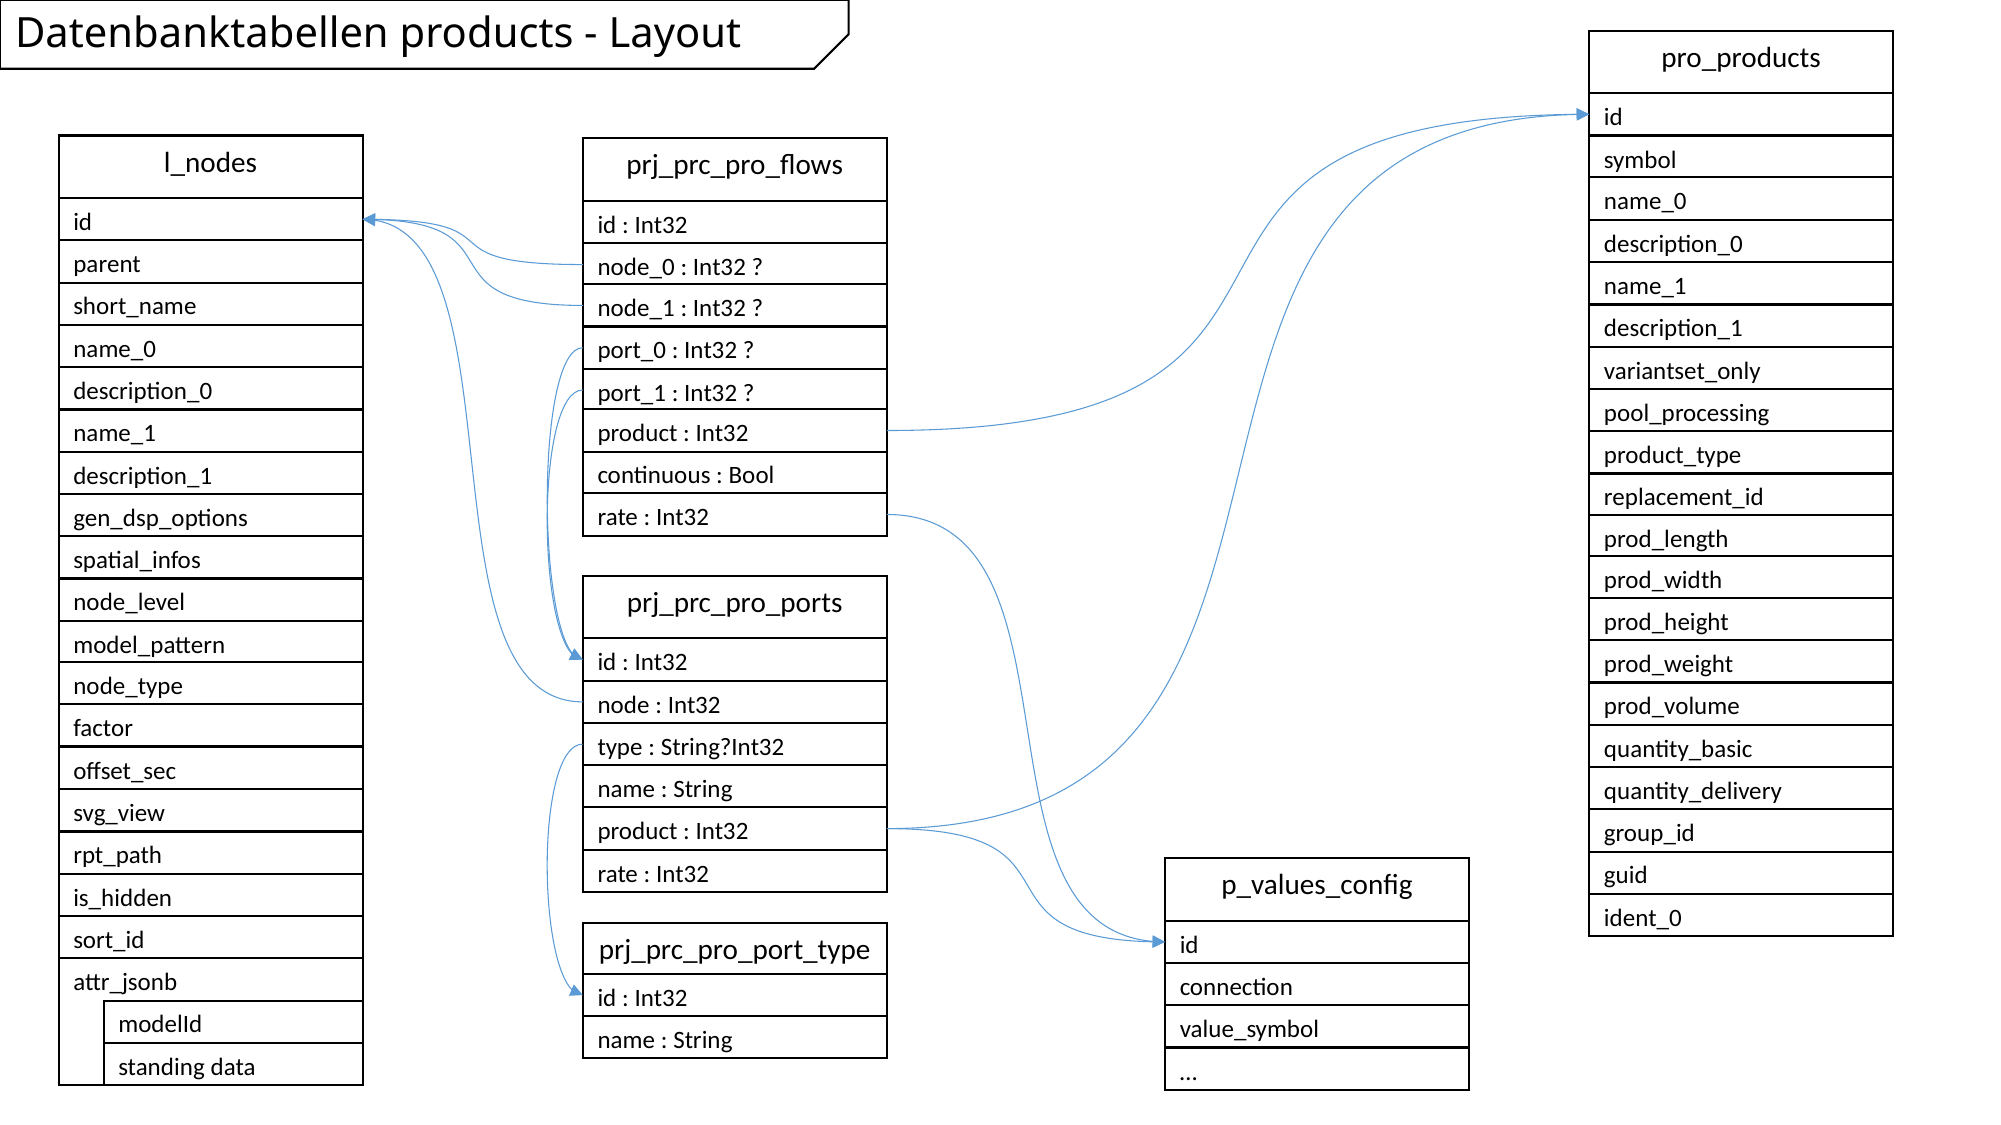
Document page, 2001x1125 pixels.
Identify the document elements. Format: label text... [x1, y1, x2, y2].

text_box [886, 829, 1165, 942]
title Datenbanktabellen products - Layout [0, 0, 849, 69]
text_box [1589, 30, 1894, 937]
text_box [582, 138, 886, 536]
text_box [582, 922, 887, 1059]
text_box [582, 575, 886, 892]
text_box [58, 135, 363, 1086]
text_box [362, 219, 583, 702]
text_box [886, 114, 1590, 829]
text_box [1164, 858, 1470, 1090]
